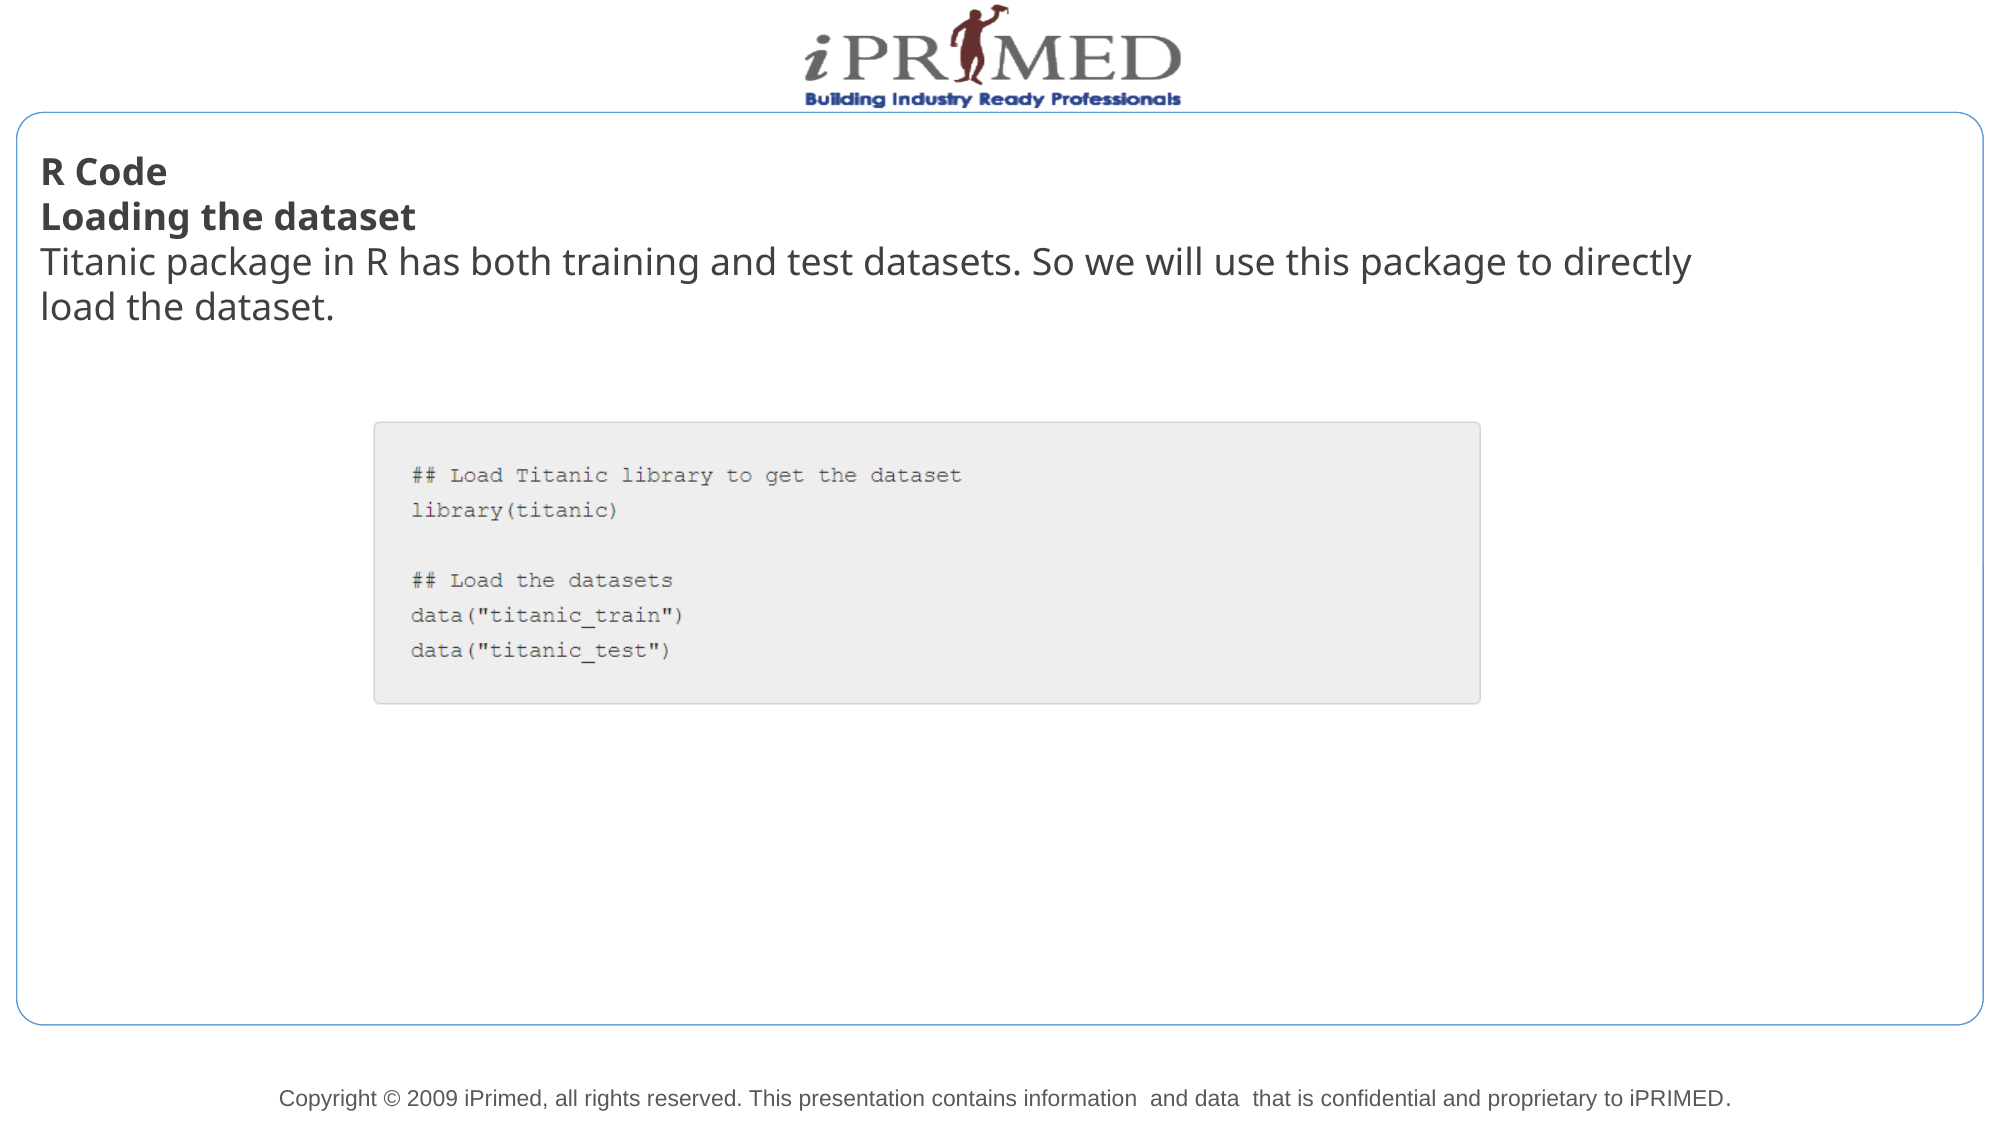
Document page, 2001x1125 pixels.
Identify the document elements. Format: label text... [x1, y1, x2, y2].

text_box R Code Loading the dataset Titanic package in R has both training and test datasets. So we will use this package to directly load the dataset. [25, 140, 1790, 336]
picture [783, 0, 1200, 111]
picture [370, 418, 1486, 707]
